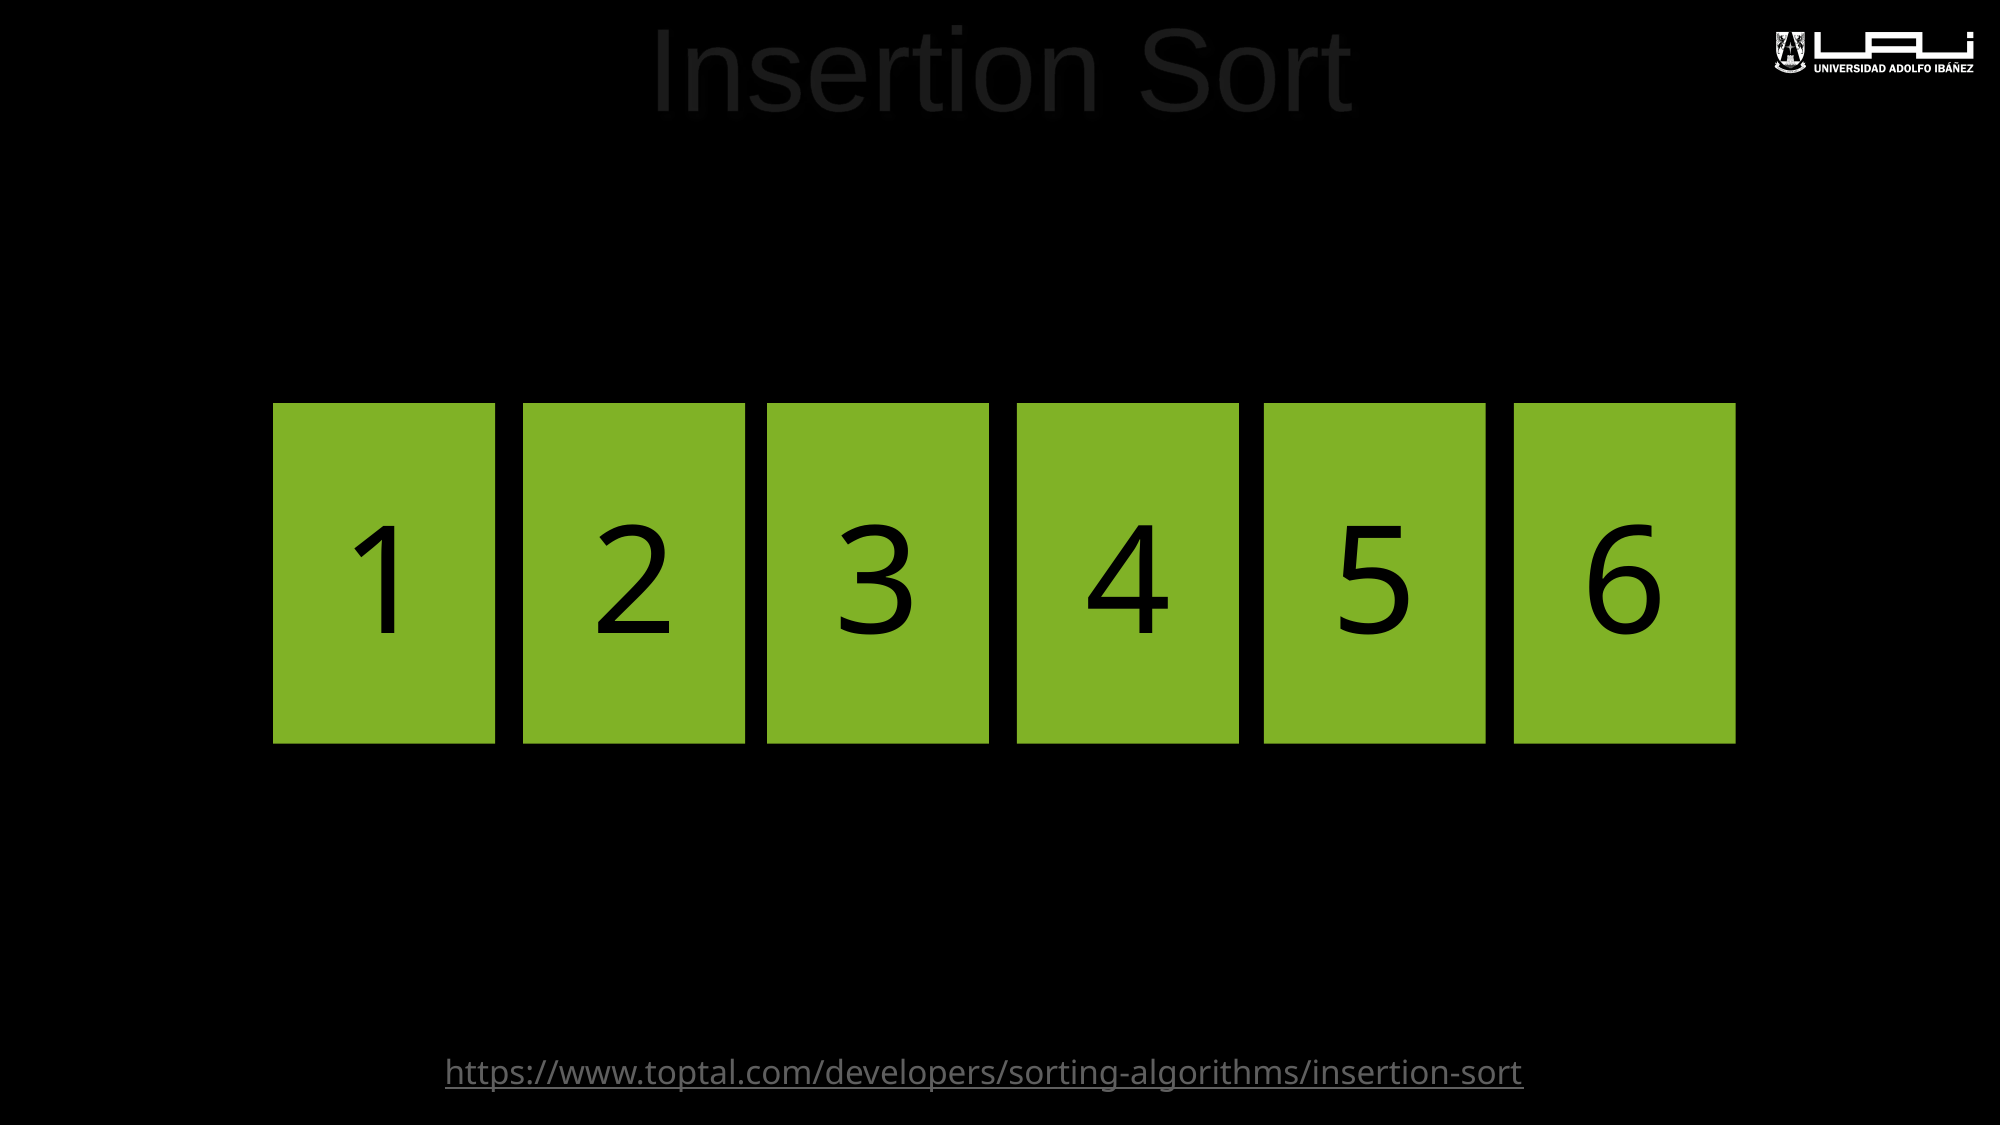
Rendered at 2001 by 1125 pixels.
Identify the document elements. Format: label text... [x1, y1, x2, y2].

text_box 3 [767, 403, 989, 744]
text_box 4 [1016, 403, 1239, 744]
text_box 1 [273, 403, 496, 744]
text_box https://www.toptal.com/developers/sorting-algorithms/insertion-sort [62, 1044, 1907, 1103]
title Insertion Sort [0, 0, 2000, 164]
text_box 6 [1513, 403, 1736, 744]
text_box 5 [1263, 403, 1486, 744]
text_box 2 [523, 403, 746, 744]
